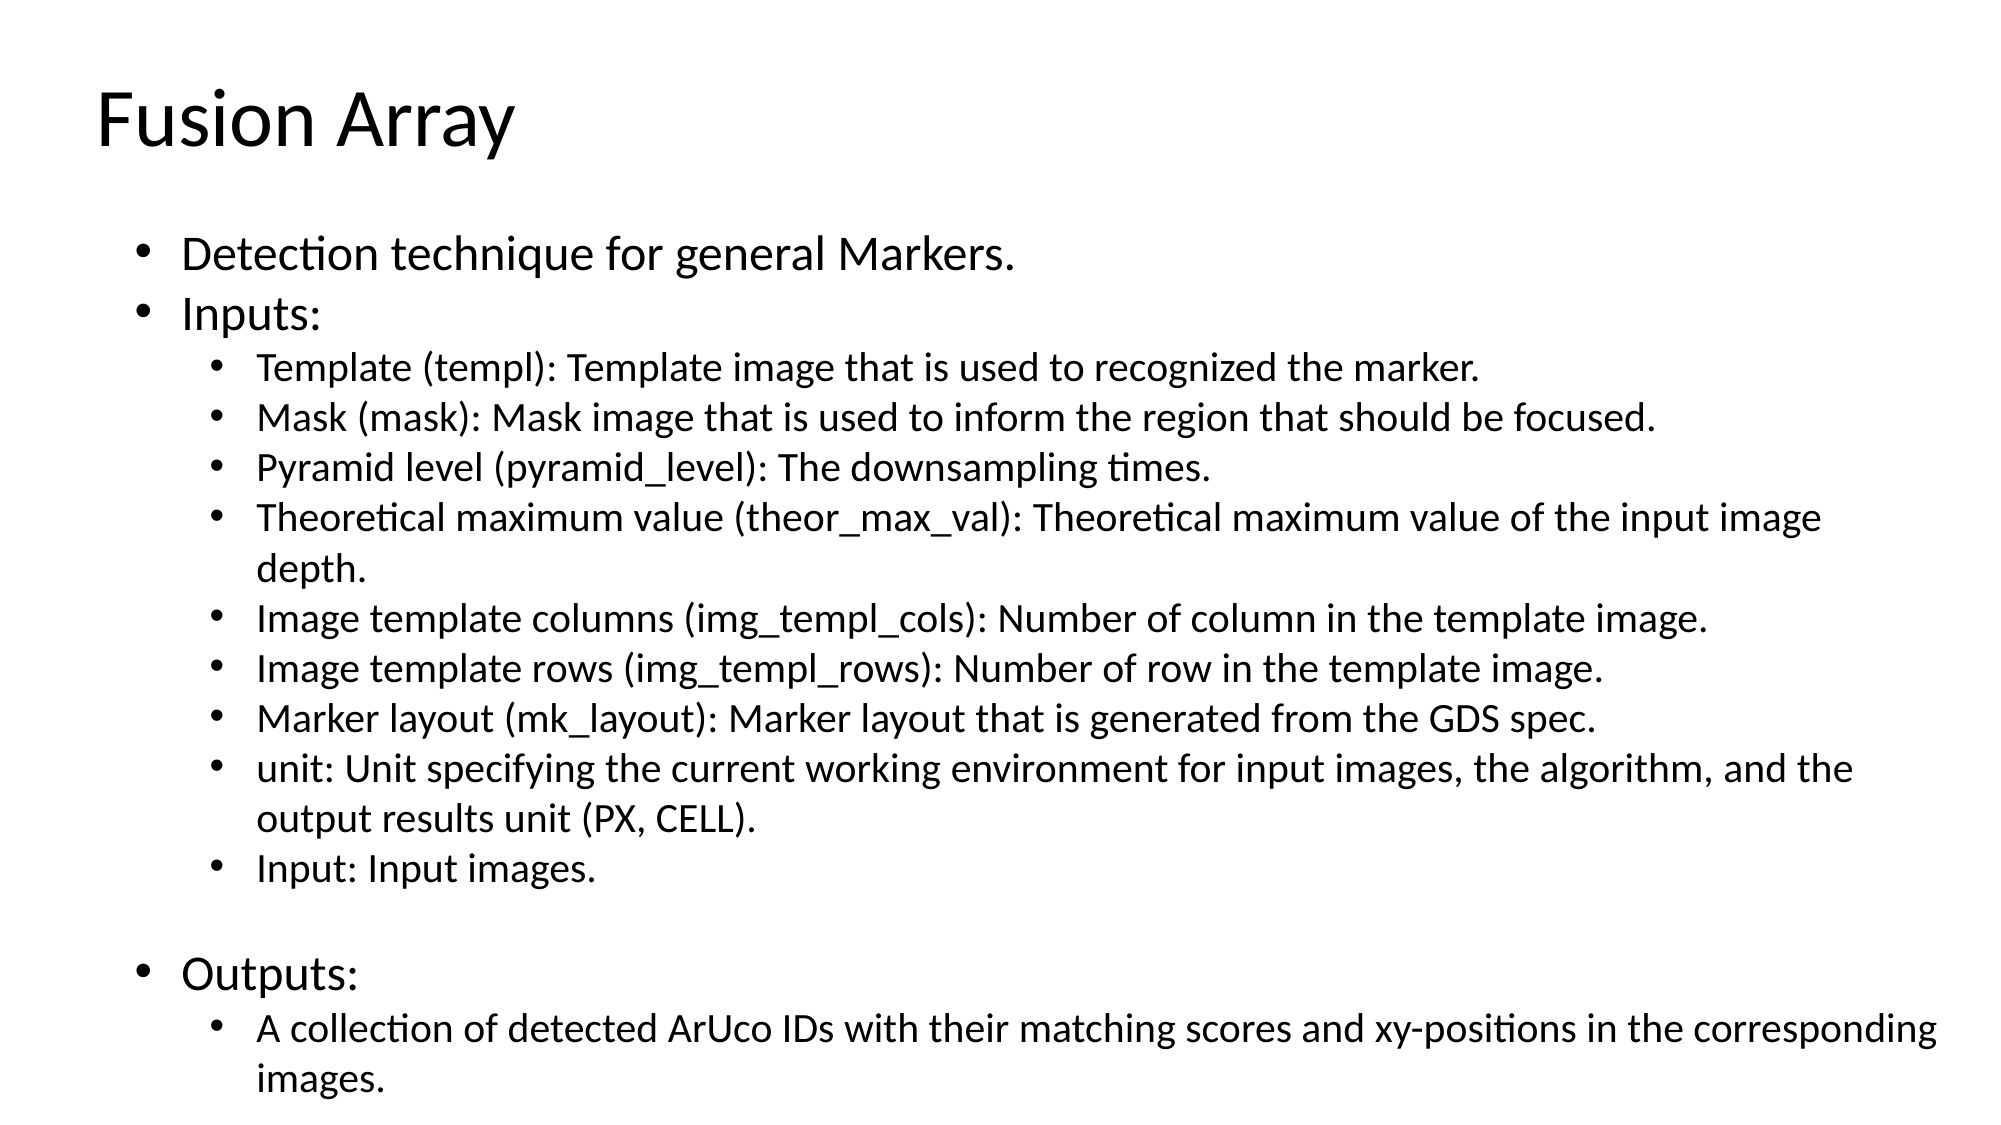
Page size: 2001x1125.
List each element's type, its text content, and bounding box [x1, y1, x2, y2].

text_box Fusion Array [81, 55, 1024, 171]
text_box Detection technique for general Markers. Inputs: Template (templ): Template image that is used to recognized the marker. Mask (mask): Mask image that is used to inform the region that should be focused. Pyramid level (pyramid_level): The downsampling times. Theoretical maximum value (theor_max_val): Theoretical maximum value of the input image depth. Image template columns (img_templ_cols): Number of column in the template image. Image template rows (img_templ_rows): Number of row in the template image. Marker layout (mk_layout): Marker layout that is generated from the GDS spec. unit: Unit specifying the current working environment for input images, the algorithm, and the output results unit (PX, CELL). Input: Input images. Outputs: A collection of detected ArUco IDs with their matching scores and xy-positions in the corresponding images. [119, 212, 1958, 1108]
